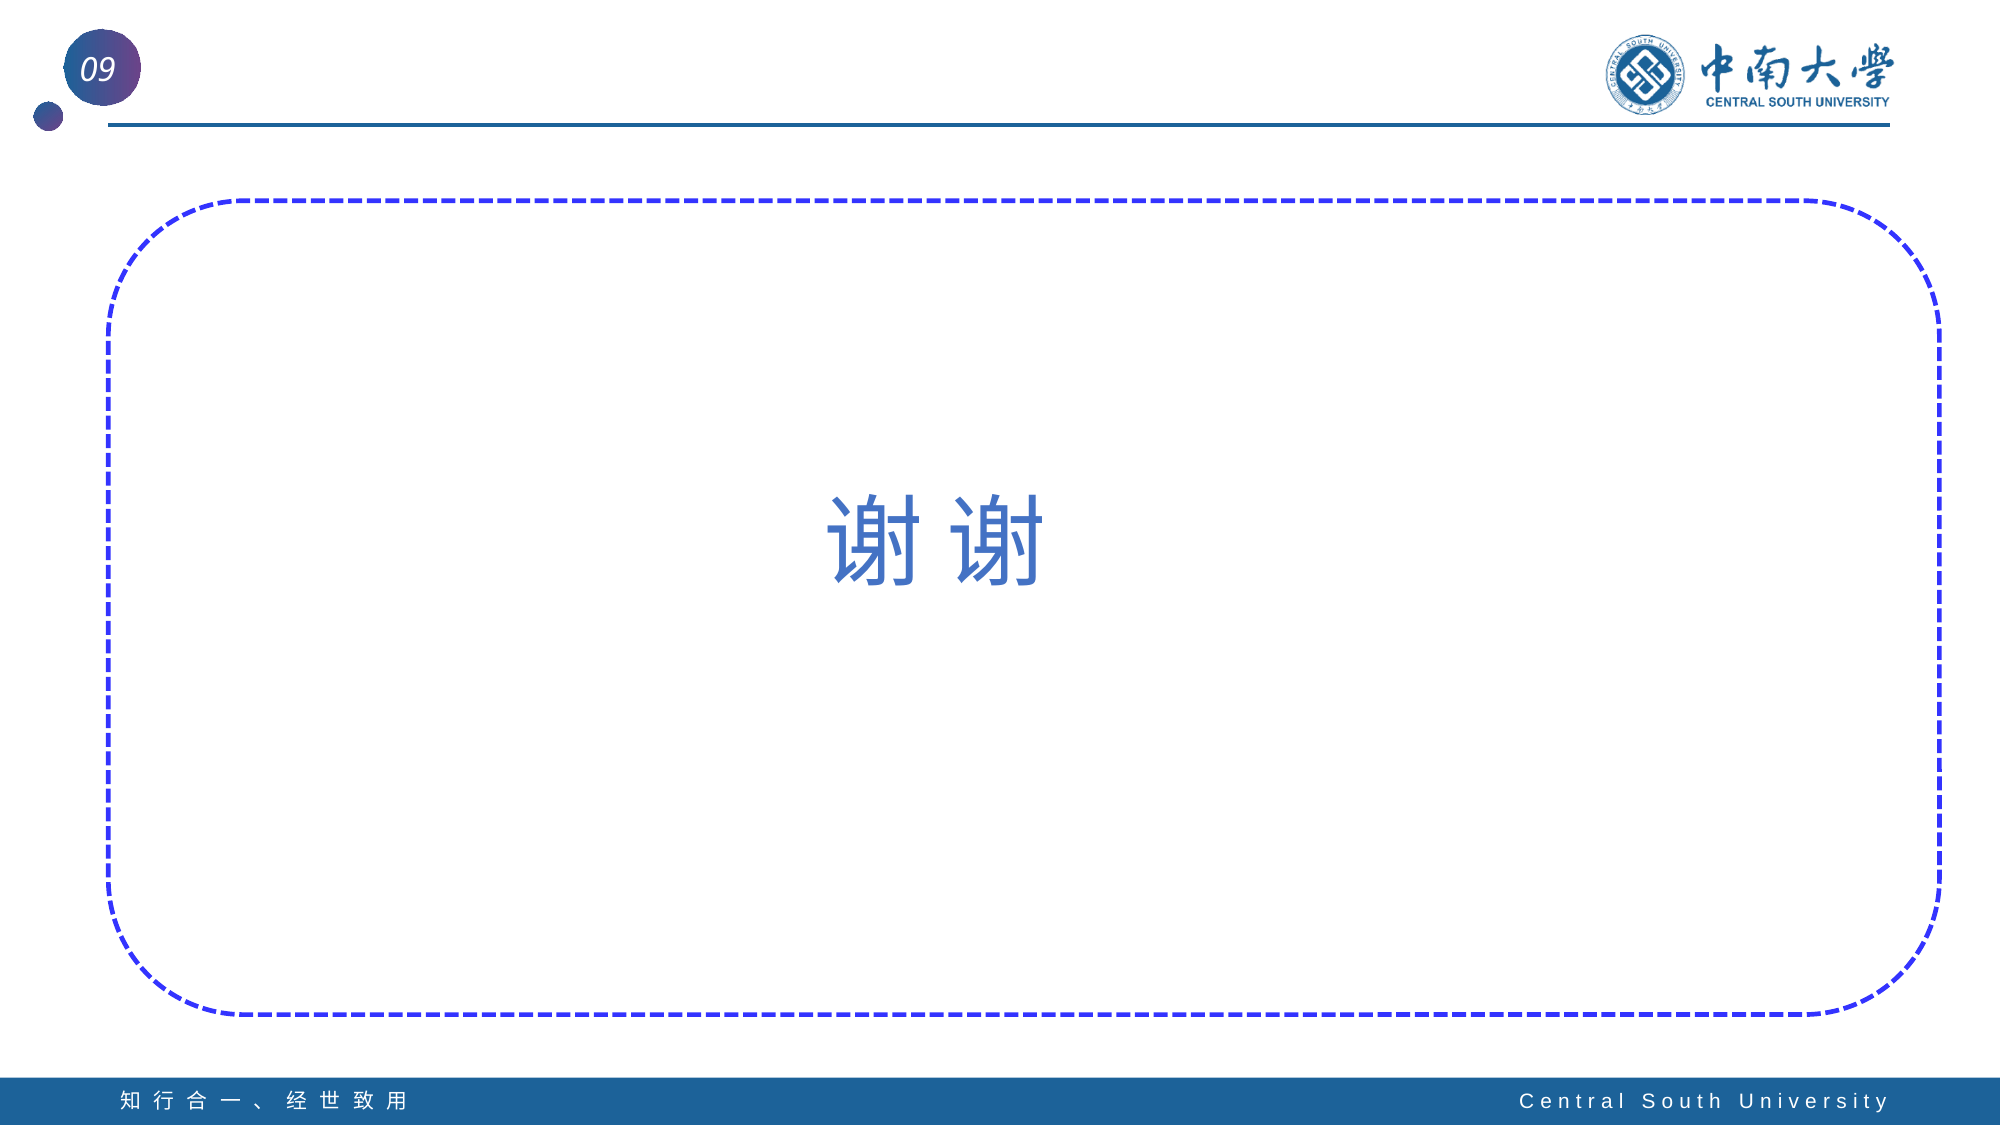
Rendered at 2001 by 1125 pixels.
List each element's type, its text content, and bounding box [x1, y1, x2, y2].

text_box [108, 200, 1940, 1015]
picture [1595, 28, 1907, 121]
text_box 谢 谢 [809, 471, 1062, 607]
text_box 知行合一、经世致用 [105, 1080, 423, 1120]
text_box [0, 1077, 2000, 1125]
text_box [33, 28, 153, 131]
text_box Central South University [1504, 1080, 1902, 1120]
